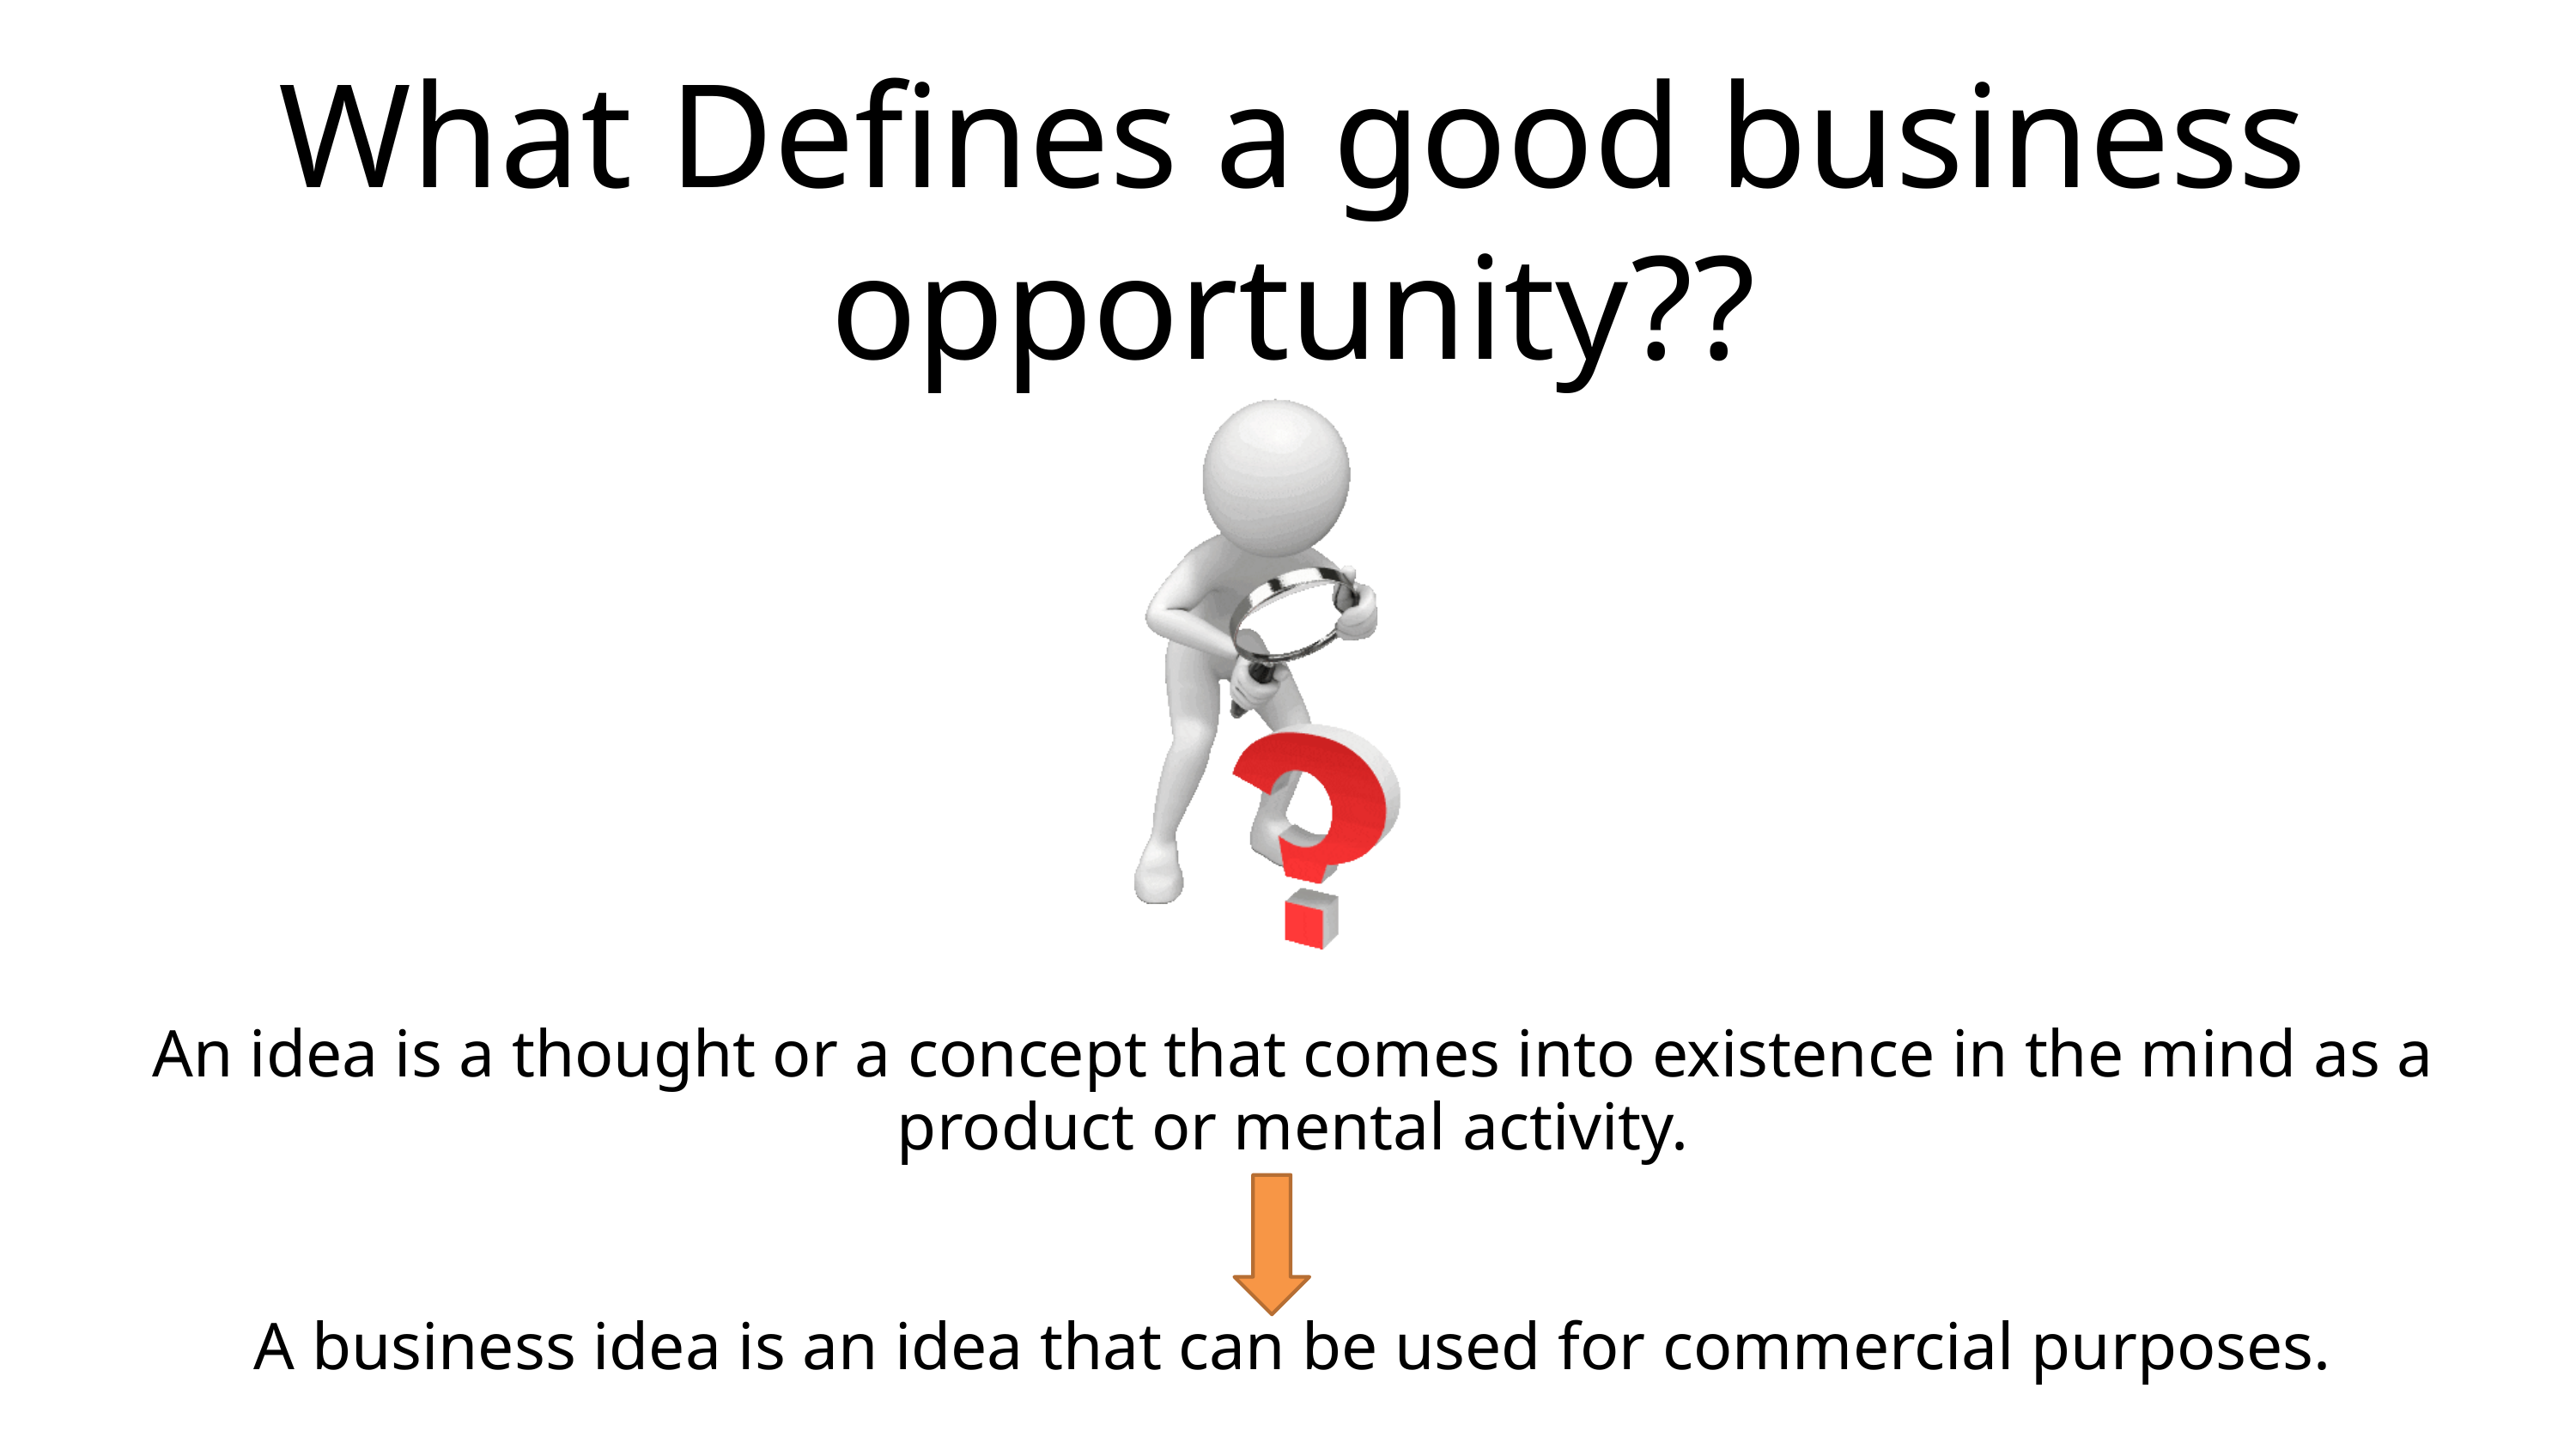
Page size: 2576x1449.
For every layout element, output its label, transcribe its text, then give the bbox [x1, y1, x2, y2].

text_box What Defines a good business opportunity?? [64, 45, 2523, 389]
picture [1091, 345, 1495, 1017]
text_box [1232, 1173, 1311, 1317]
text_box An idea is a thought or a concept that comes into existence in the mind as a product or mental activity. A business idea is an idea that can be used for commercial purposes. [64, 1016, 2523, 1383]
